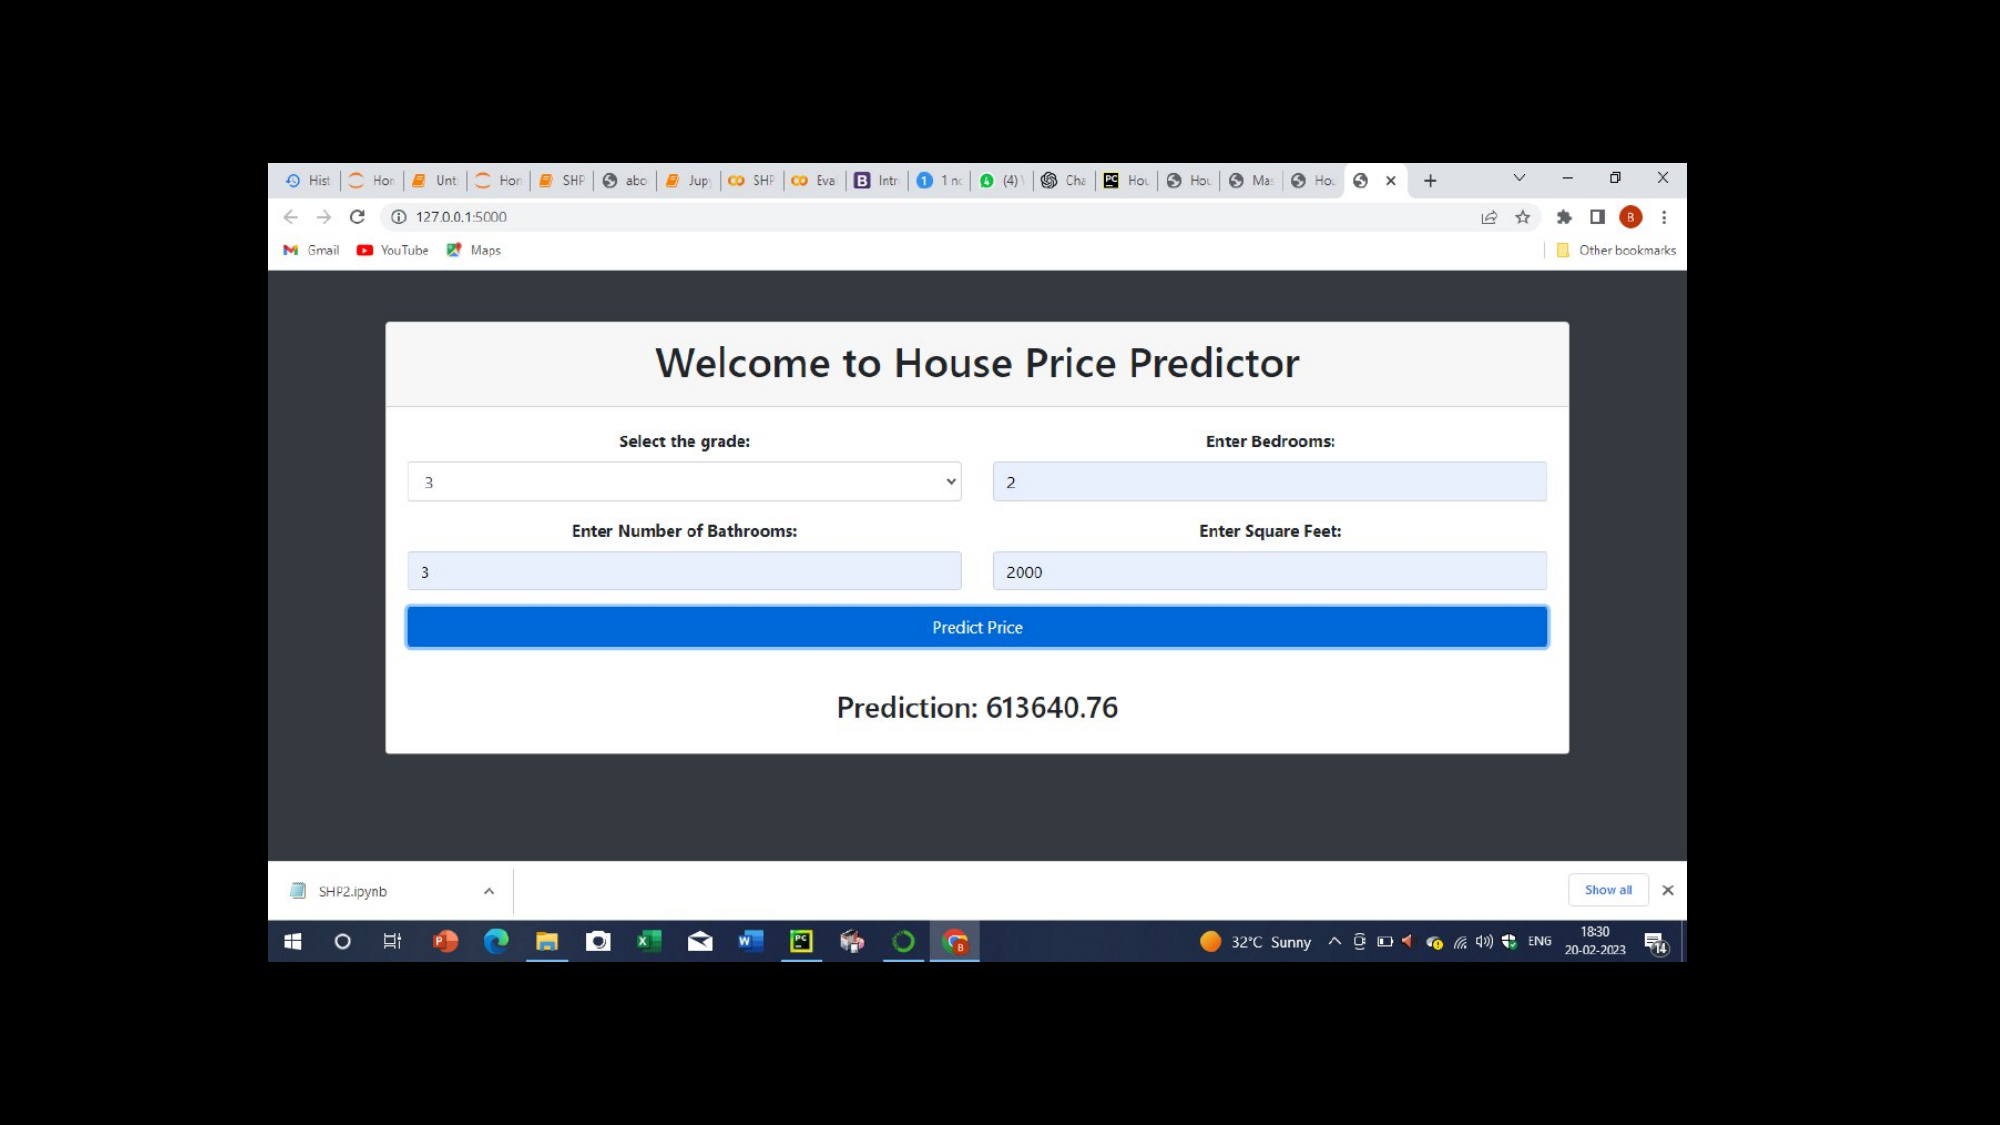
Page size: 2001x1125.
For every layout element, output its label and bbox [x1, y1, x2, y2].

list [268, 163, 1687, 962]
